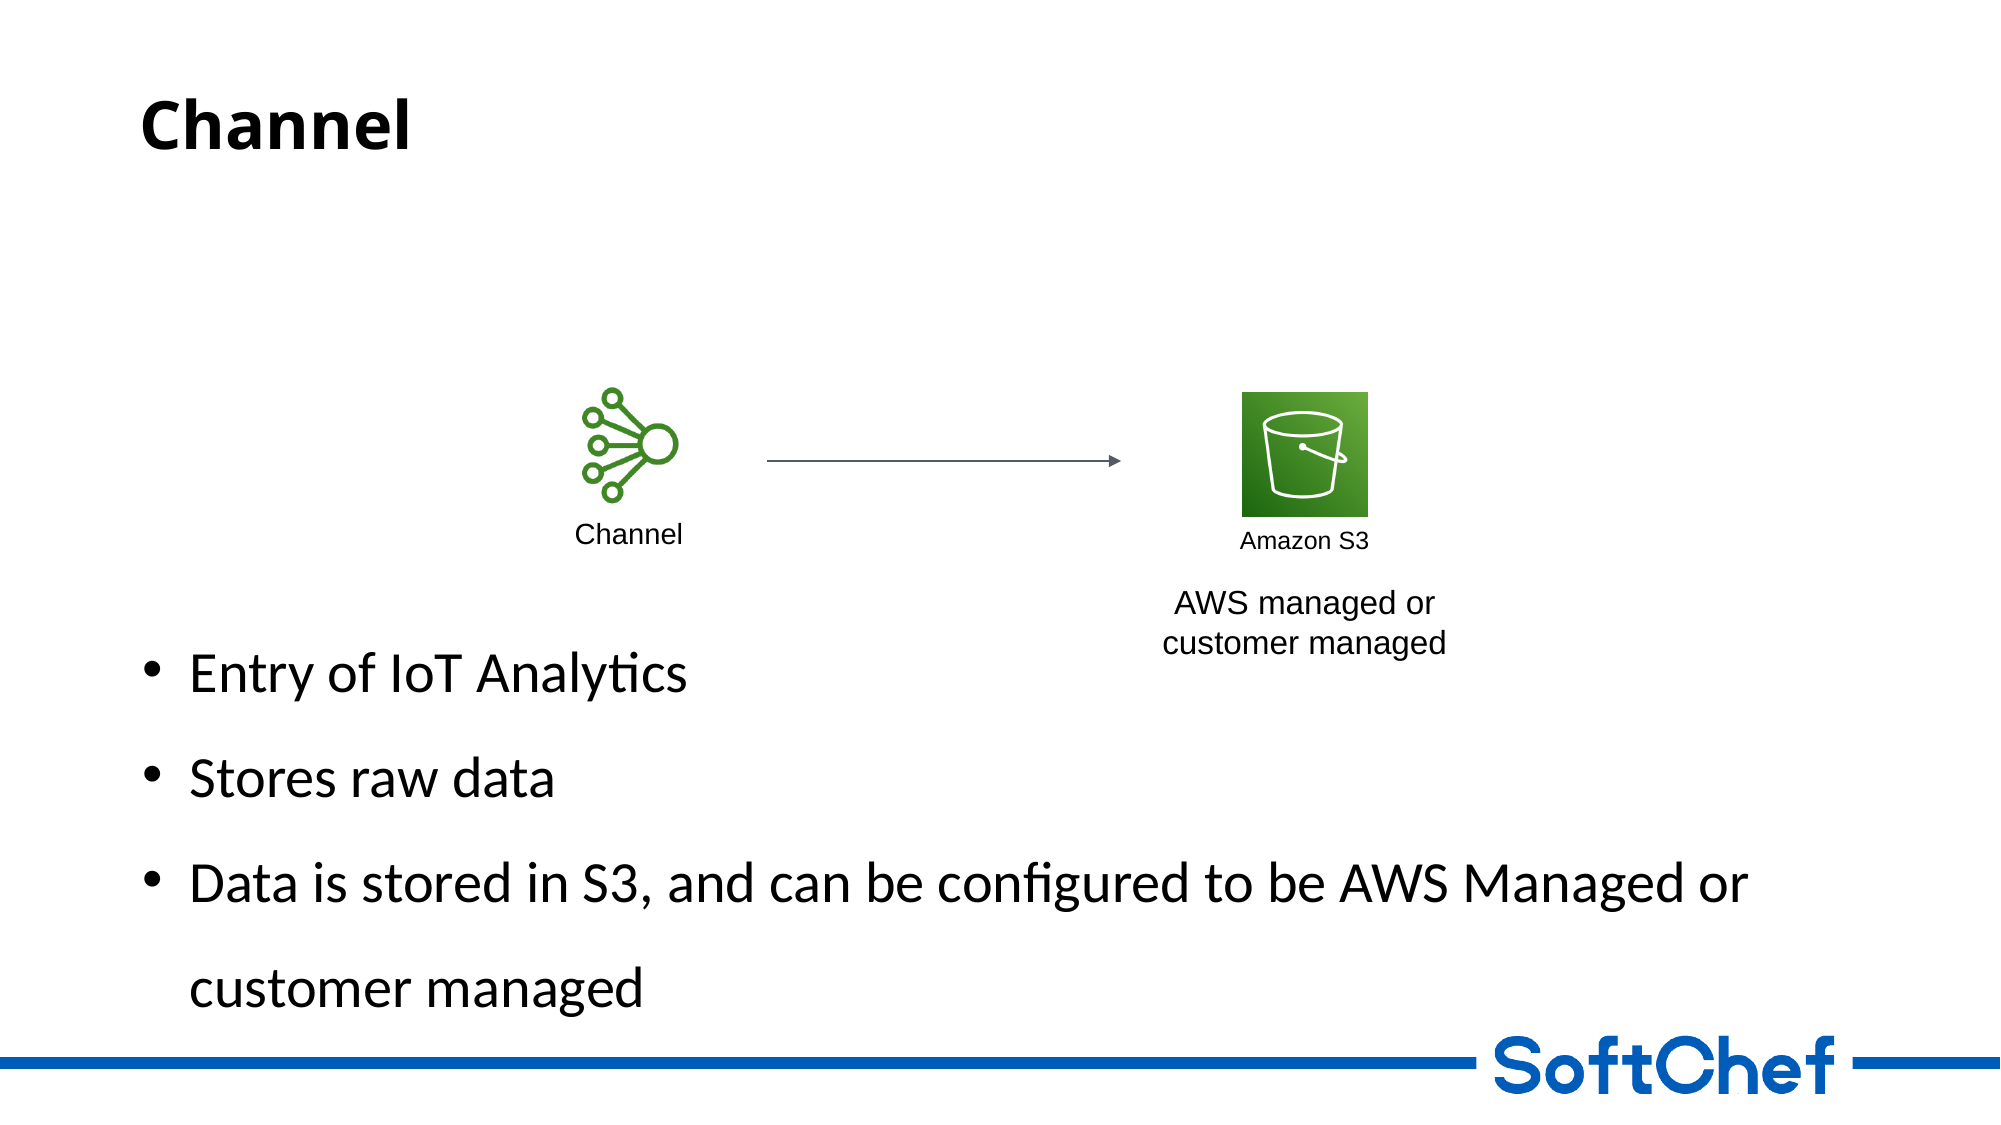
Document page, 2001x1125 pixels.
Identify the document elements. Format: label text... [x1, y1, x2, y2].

text_box Entry of IoT Analytics Stores raw data Data is stored in S3, and can be configured to be AWS Managed or customer managed [128, 591, 1909, 1125]
picture [1494, 1025, 1835, 1101]
text_box [1909, 1056, 2000, 1070]
text_box AWS managed or customer managed [1121, 574, 1489, 669]
picture [1242, 392, 1368, 518]
text_box Amazon S3 [1121, 517, 1489, 562]
text_box Channel [531, 507, 727, 558]
text_box [0, 1056, 128, 1070]
text_box Channel [124, 75, 428, 171]
picture [566, 382, 692, 508]
